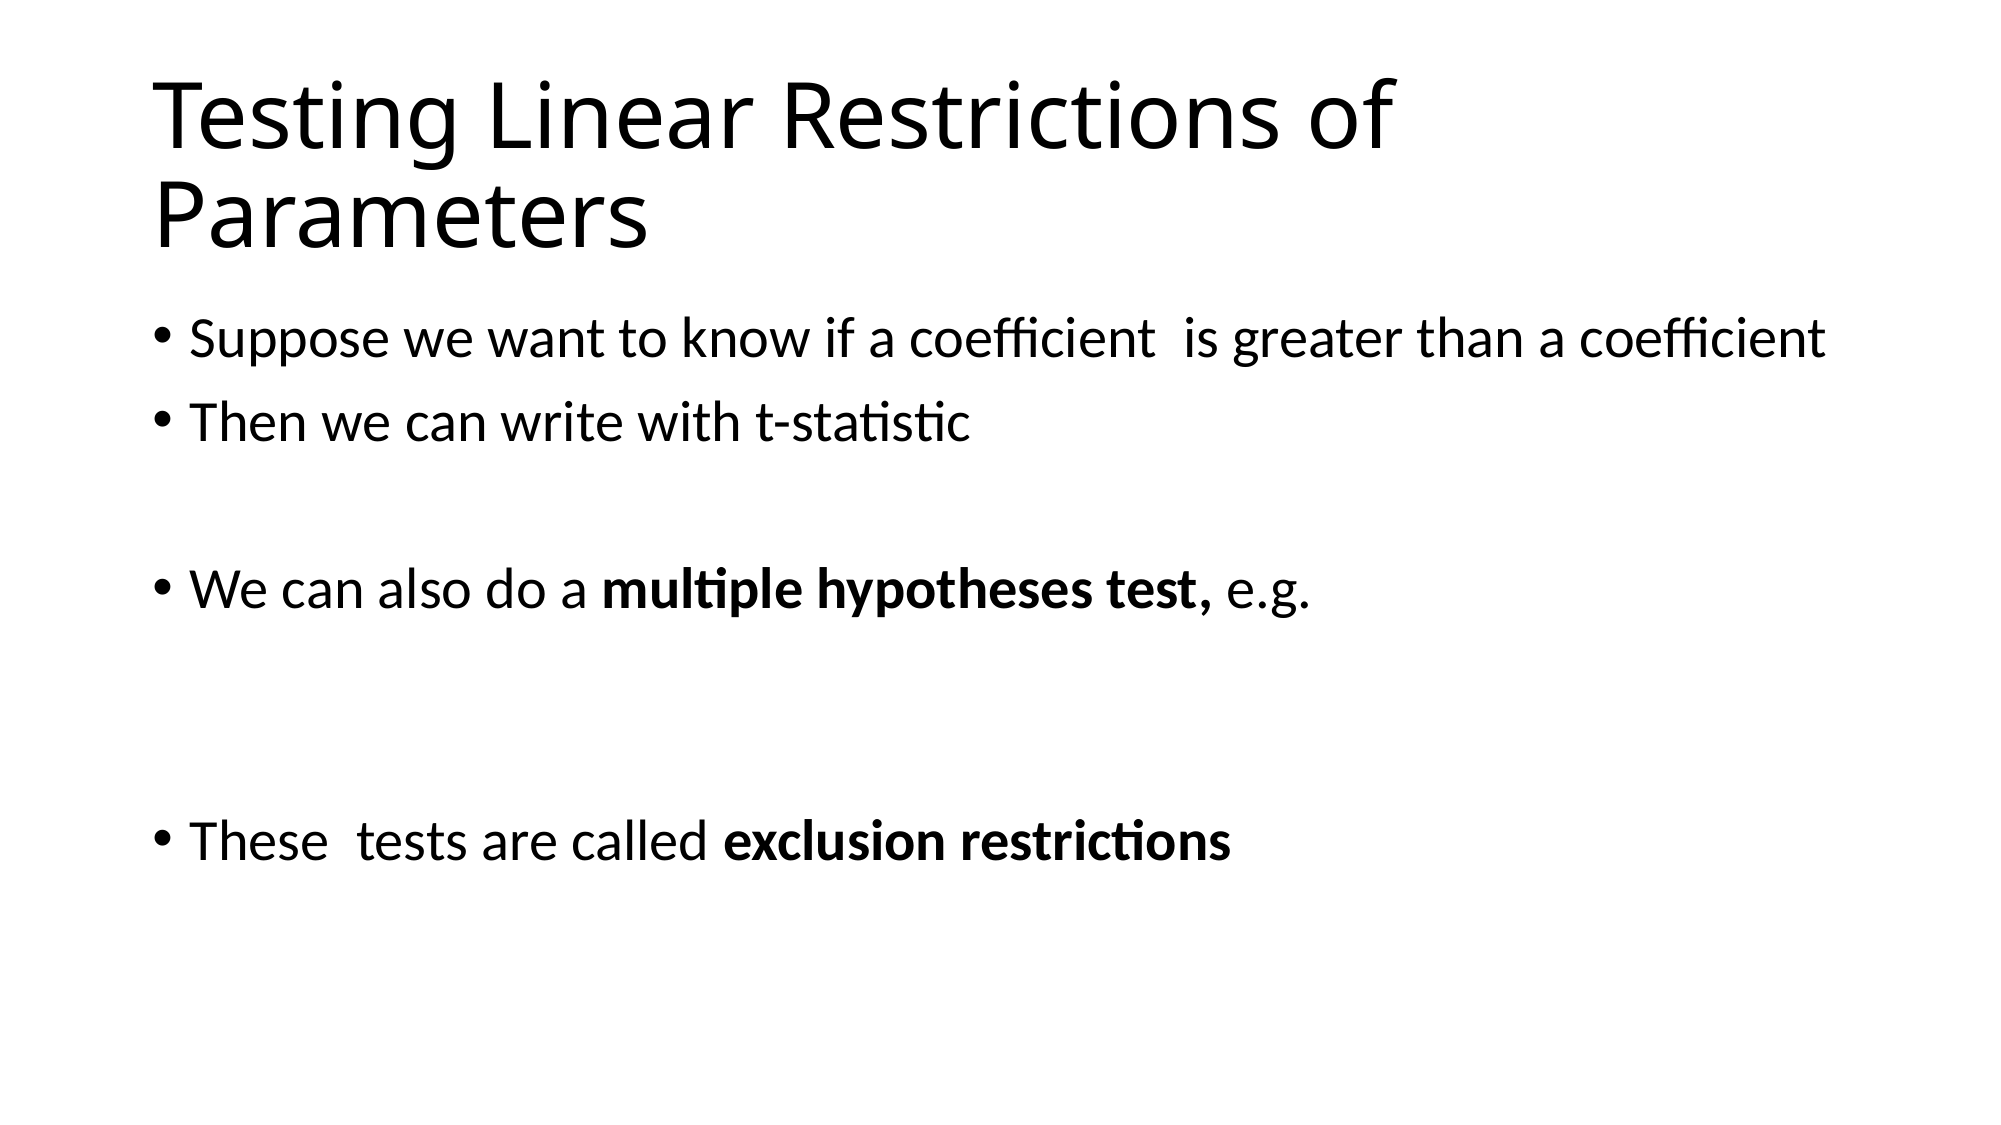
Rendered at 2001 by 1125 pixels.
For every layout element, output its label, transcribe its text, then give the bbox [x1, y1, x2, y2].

title Testing Linear Restrictions of Parameters [137, 59, 1863, 278]
